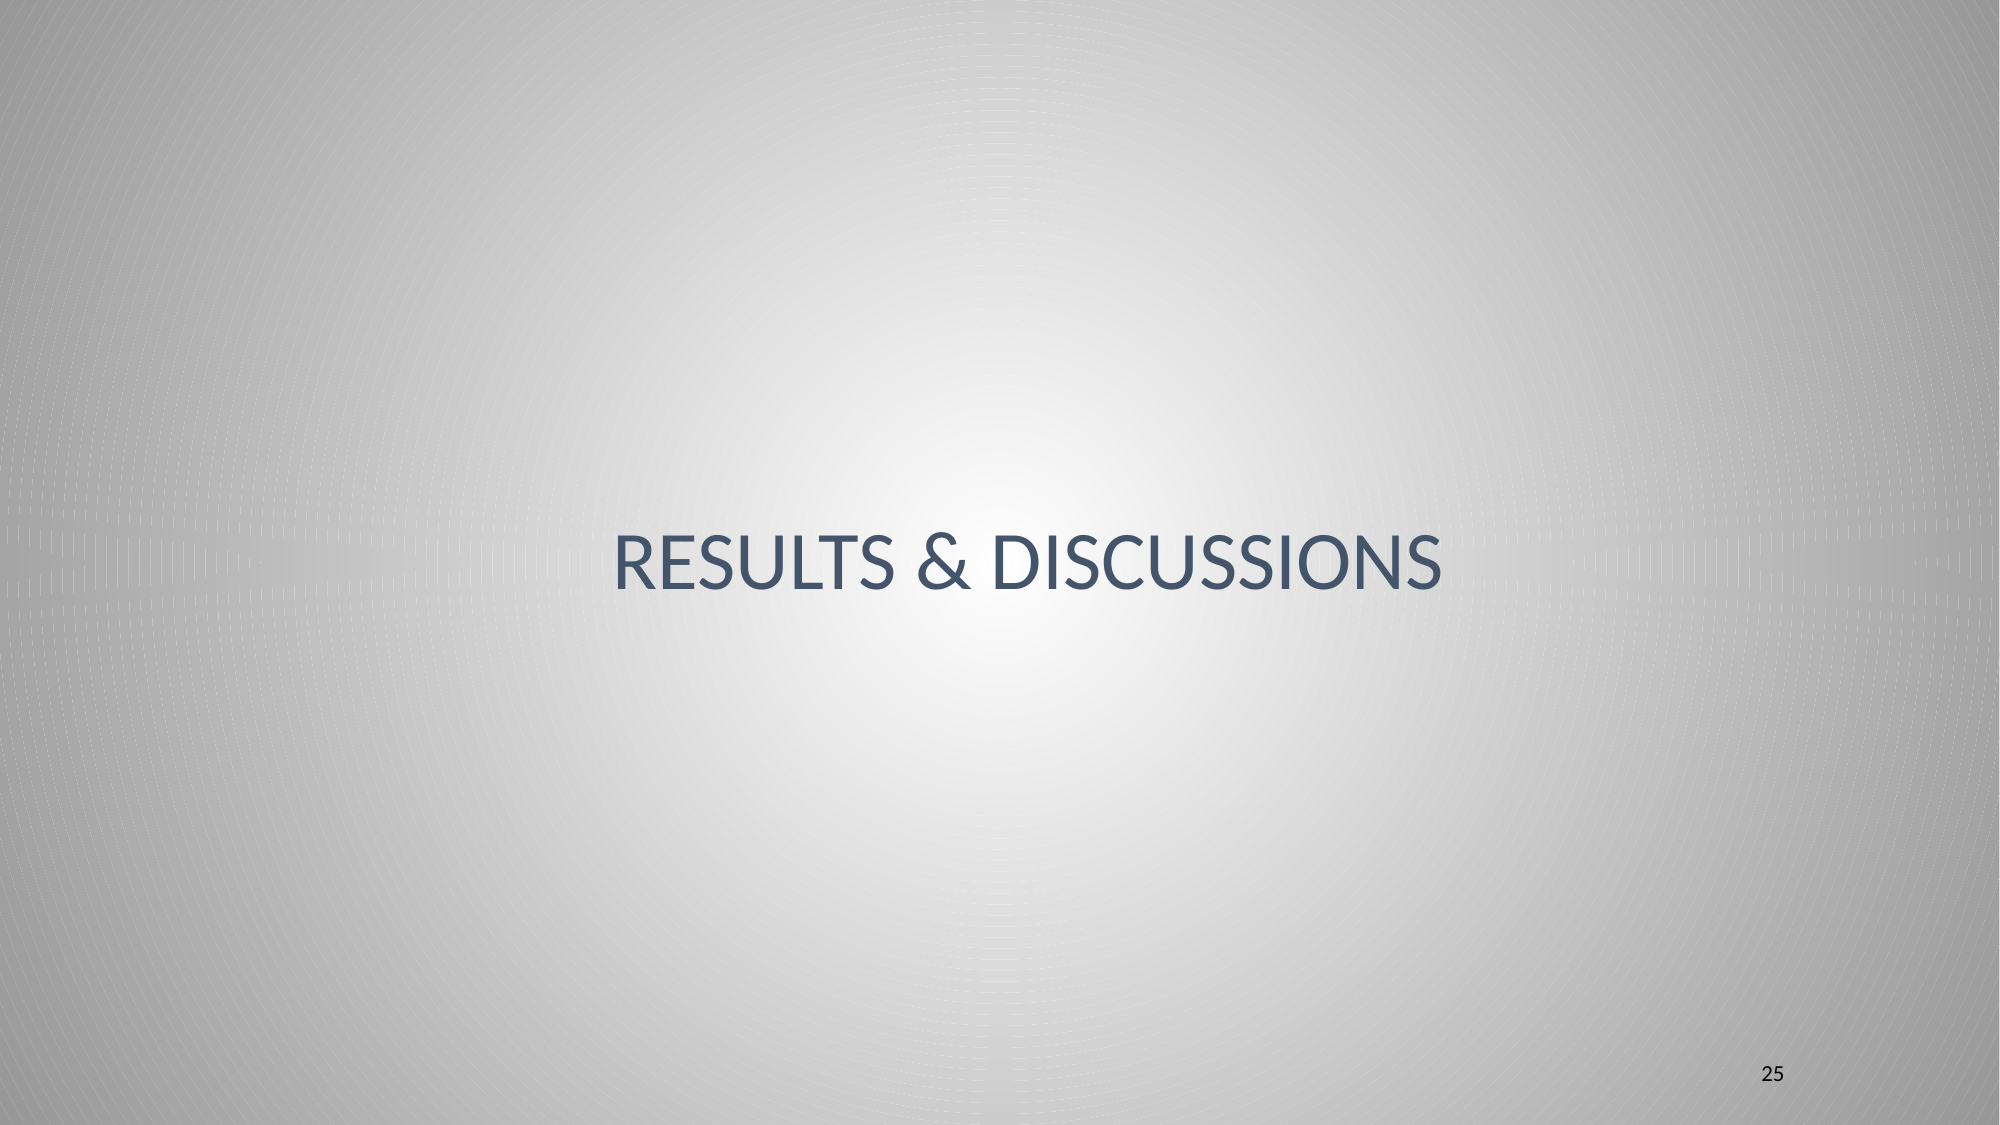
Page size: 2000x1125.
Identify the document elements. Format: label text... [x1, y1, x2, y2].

title Results & Discussions [540, 453, 1460, 672]
slide_number 25 [1612, 1057, 1800, 1088]
